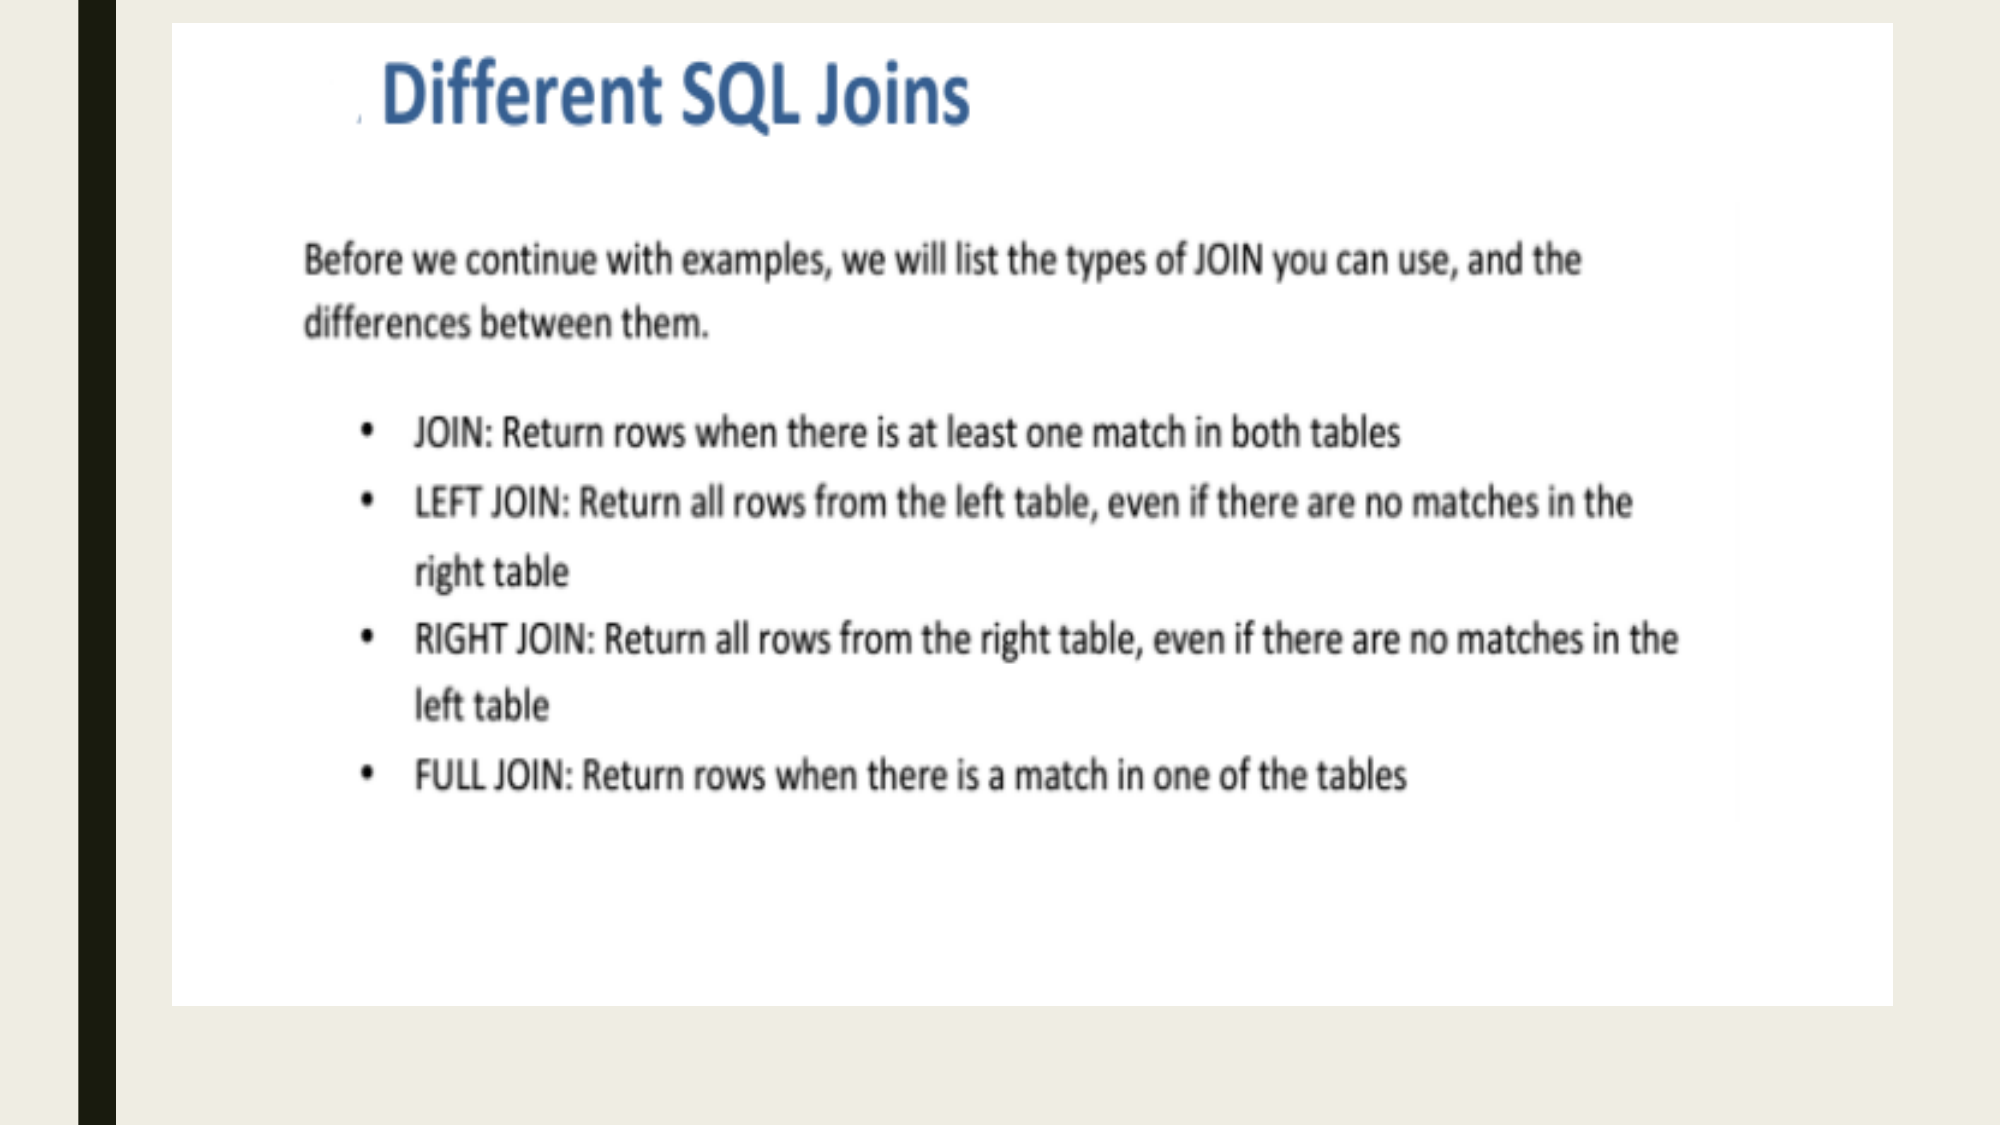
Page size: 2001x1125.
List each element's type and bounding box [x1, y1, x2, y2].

picture [172, 23, 1893, 1006]
